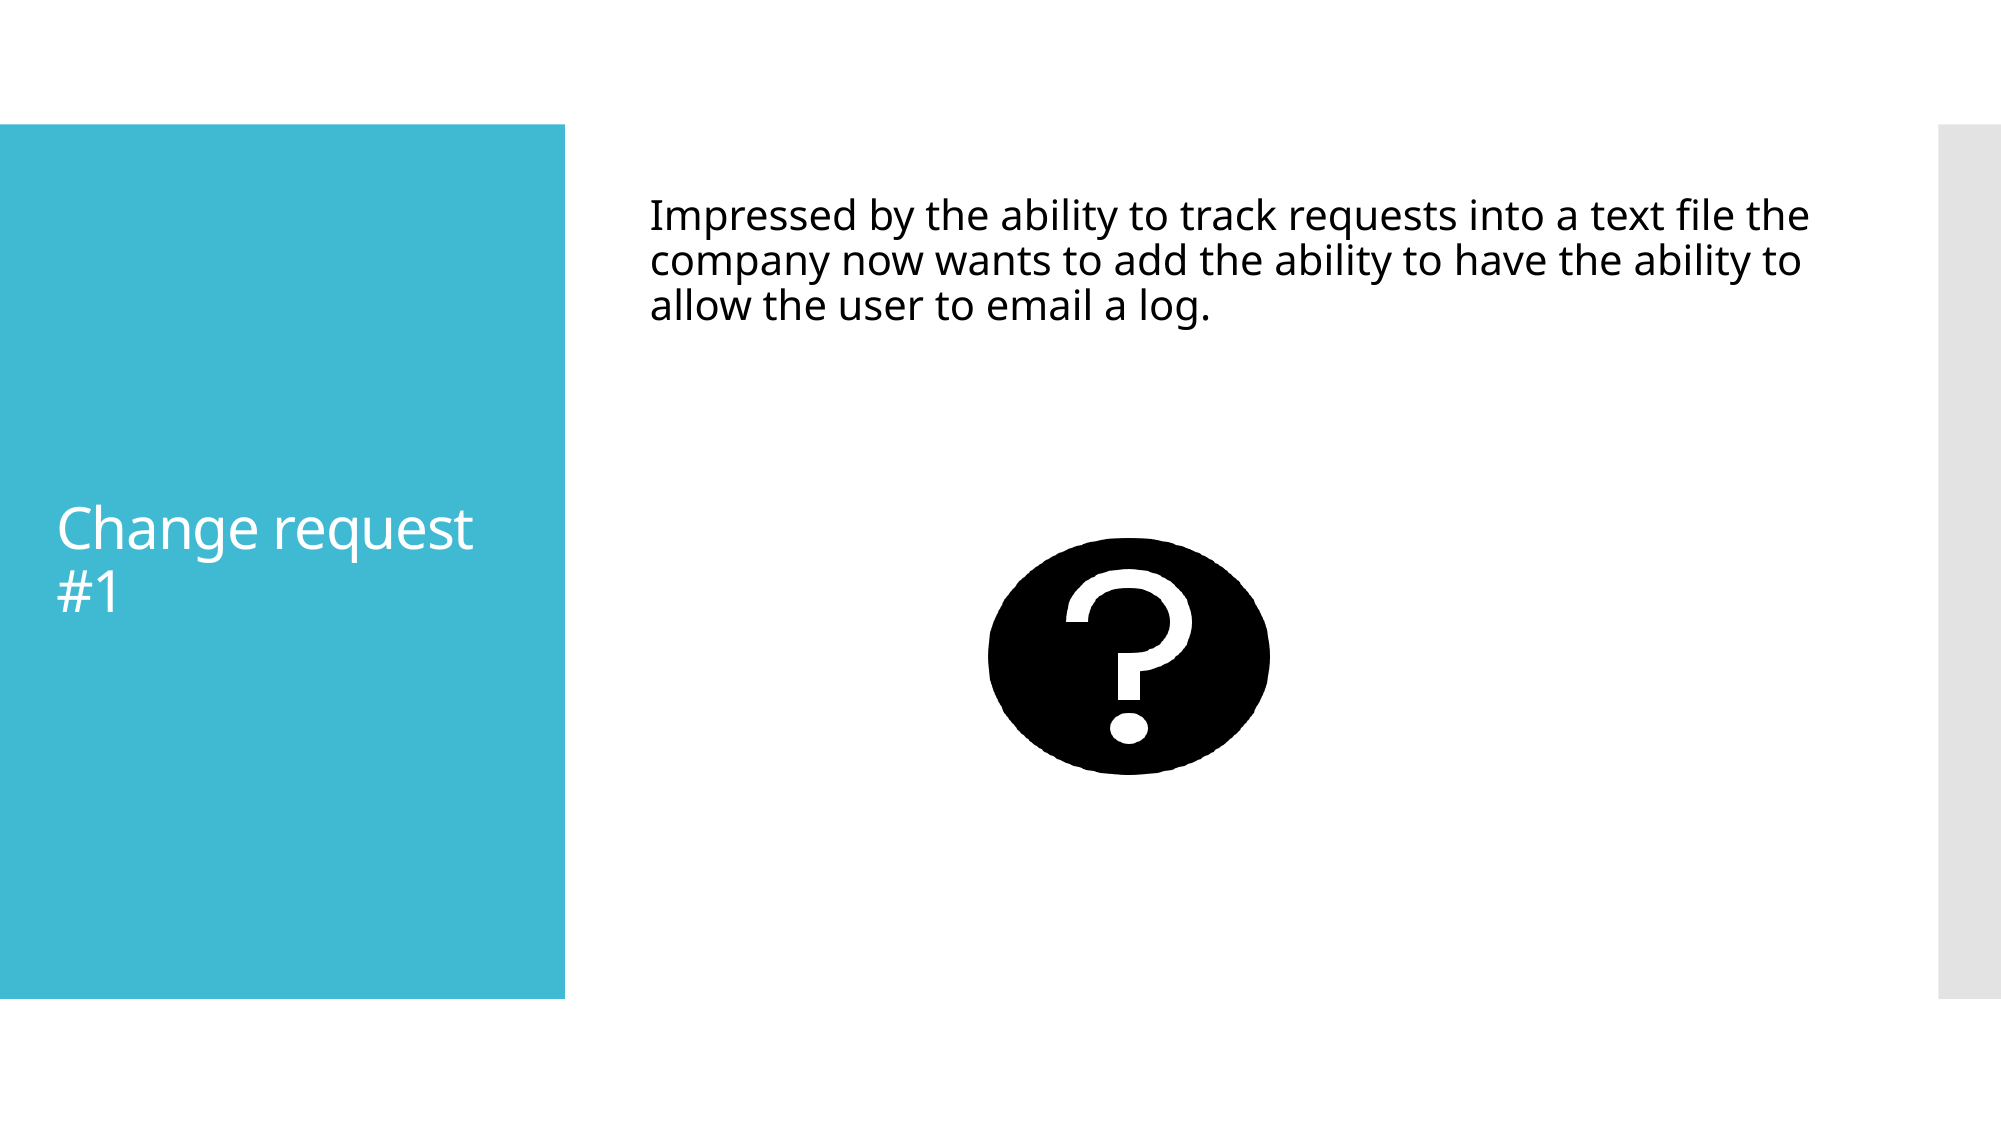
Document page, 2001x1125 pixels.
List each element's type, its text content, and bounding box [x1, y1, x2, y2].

picture [950, 506, 1308, 806]
list Impressed by the ability to track requests into a text file the company now wants to add the ability to have the ability to allow the user to email a log. [634, 141, 1835, 383]
title Change request #1 [41, 184, 525, 940]
